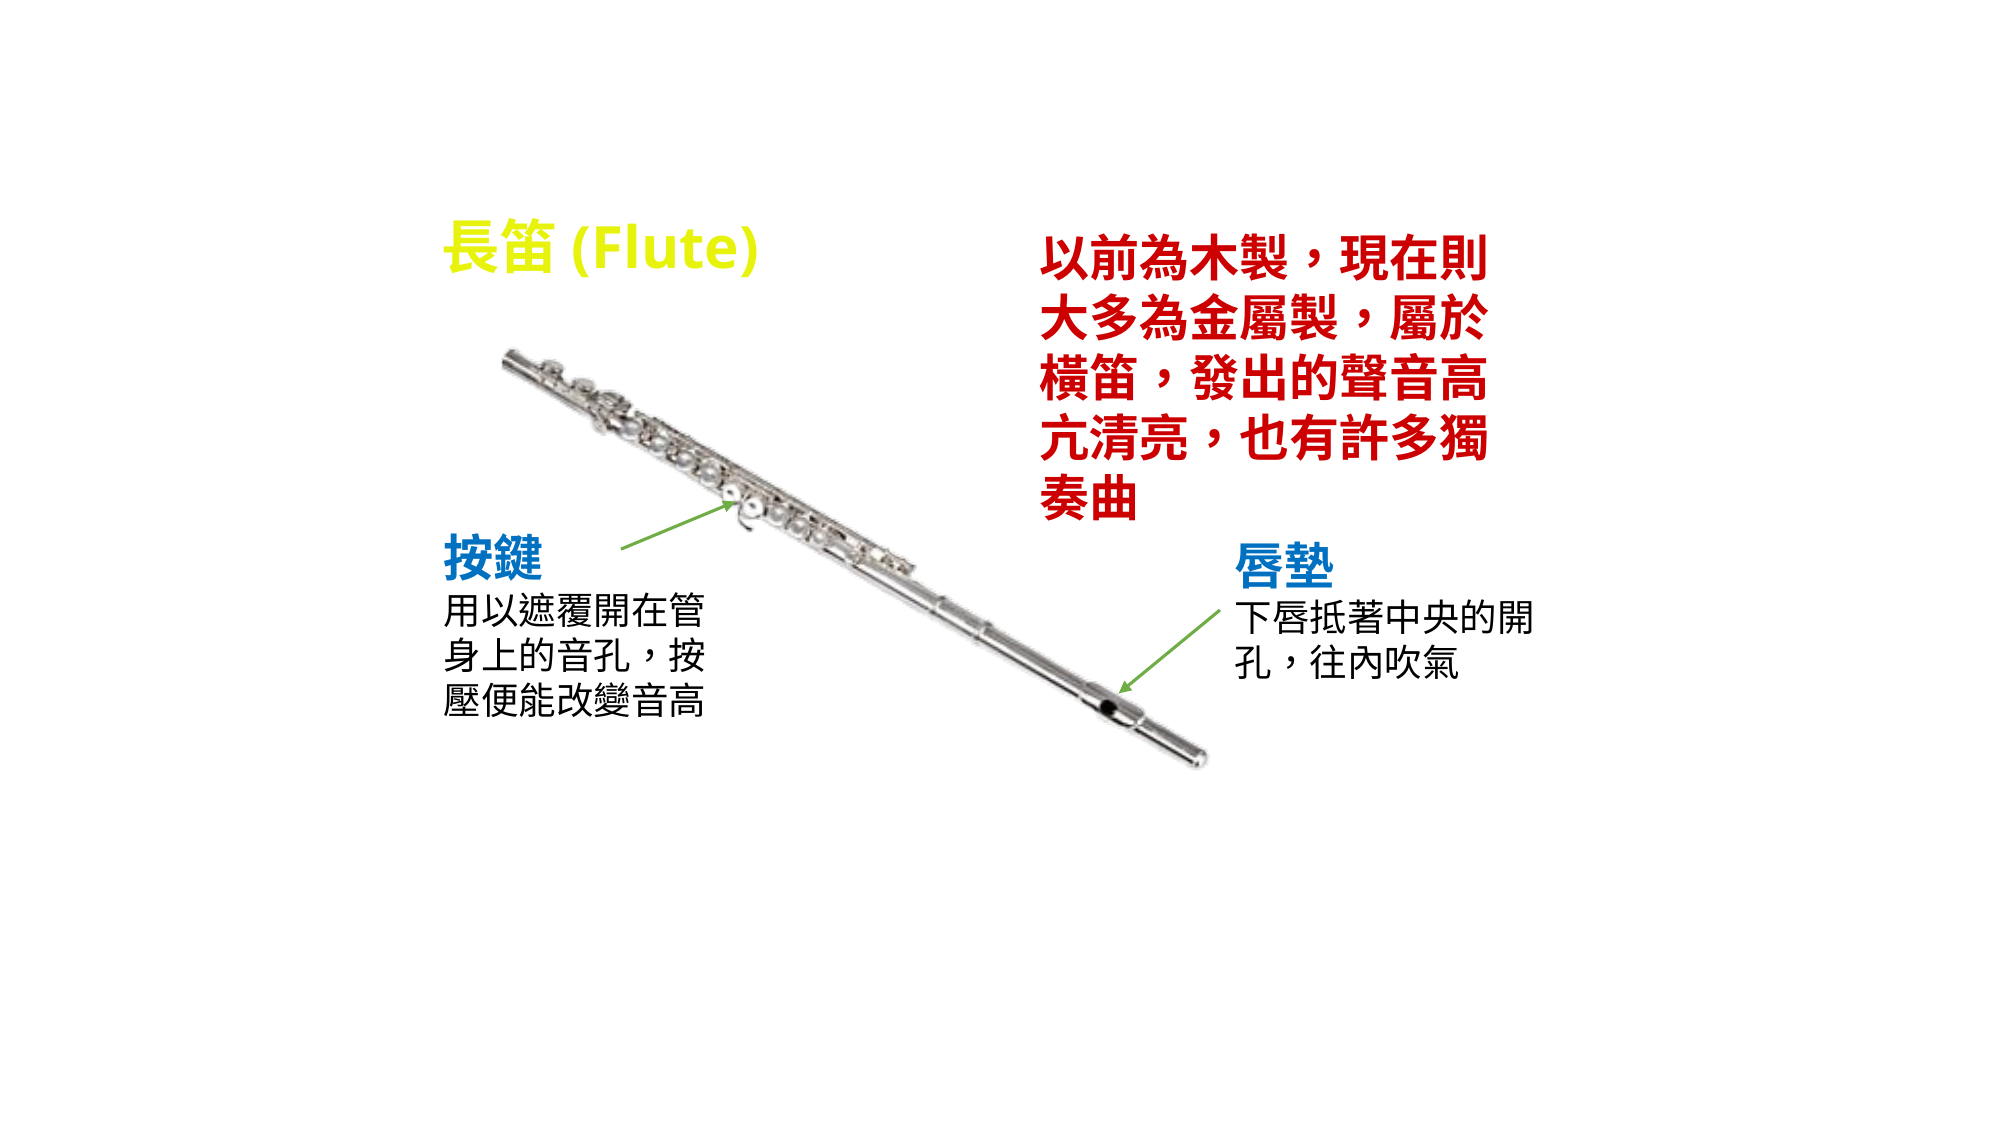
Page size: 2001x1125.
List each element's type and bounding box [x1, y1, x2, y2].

text_box [426, 203, 1572, 842]
